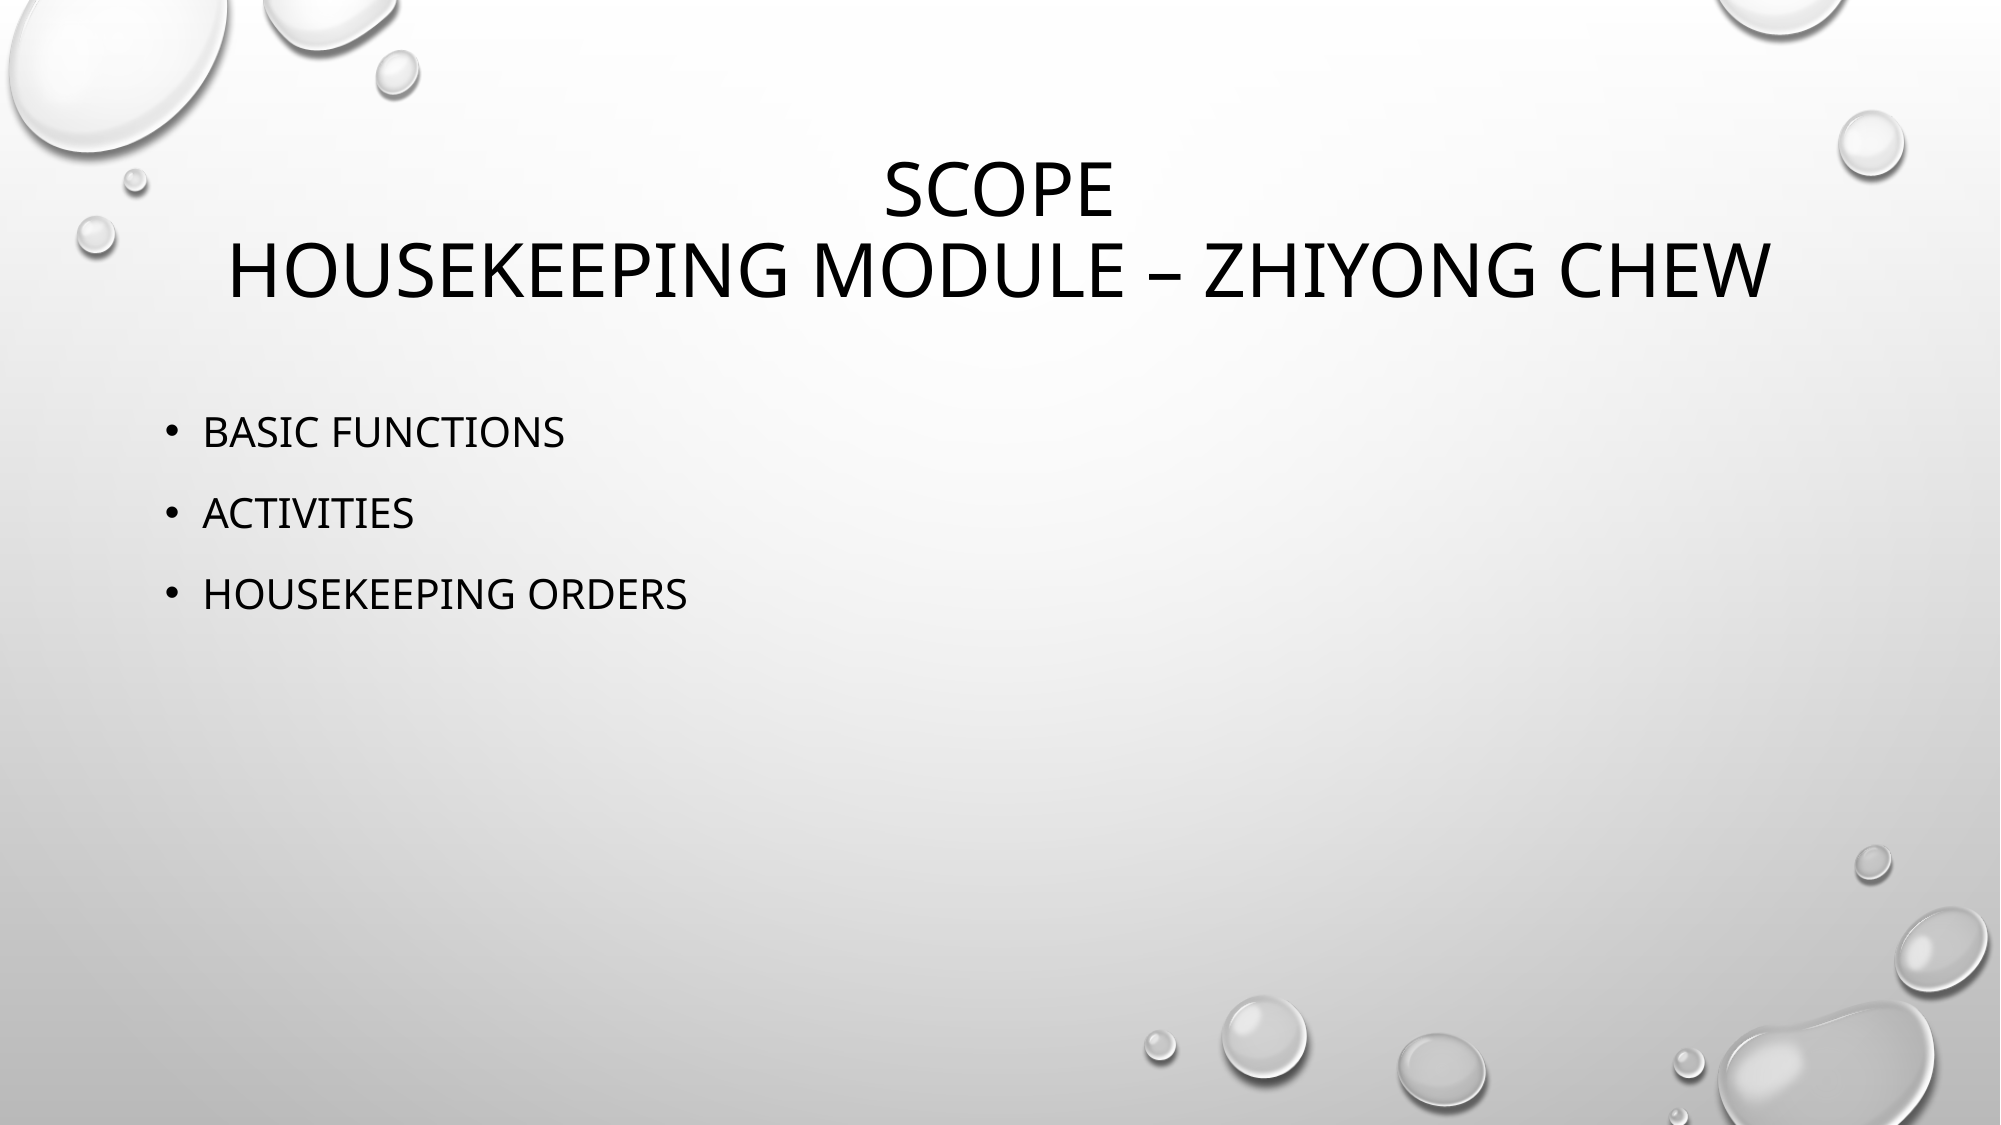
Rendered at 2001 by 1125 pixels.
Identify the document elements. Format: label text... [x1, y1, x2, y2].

list Basic functions Activities Housekeeping orders [149, 388, 988, 950]
picture [0, 0, 2000, 1125]
title Scope housekeeping module – zhiyong chew [149, 101, 1851, 364]
